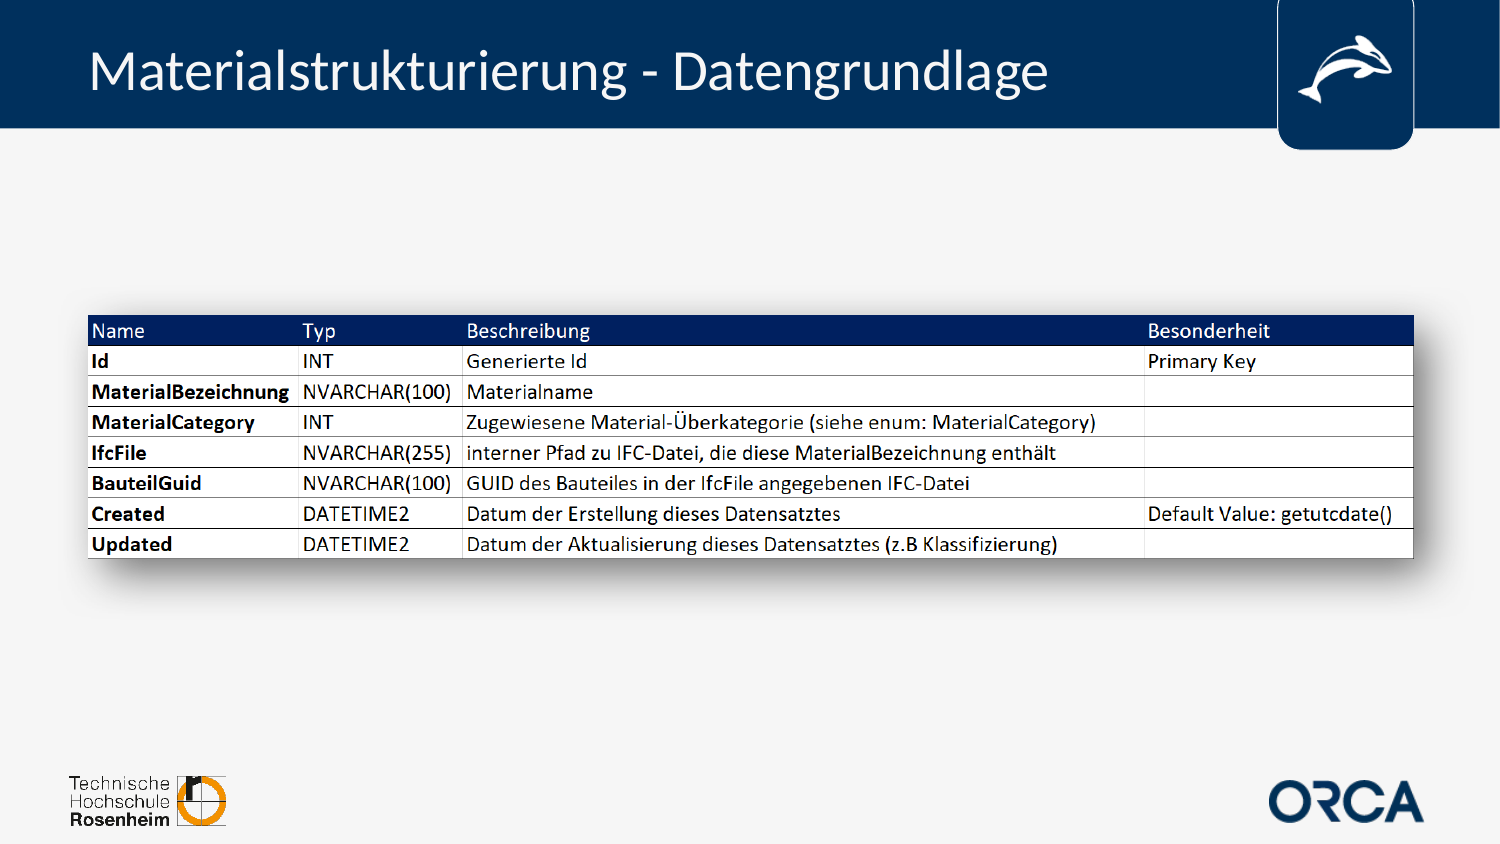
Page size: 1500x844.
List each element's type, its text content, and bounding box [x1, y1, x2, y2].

picture [1269, 780, 1425, 823]
title Materialstrukturierung - Datengrundlage [88, 19, 1278, 110]
picture [1298, 35, 1392, 104]
picture [88, 315, 1414, 559]
picture [69, 776, 226, 826]
